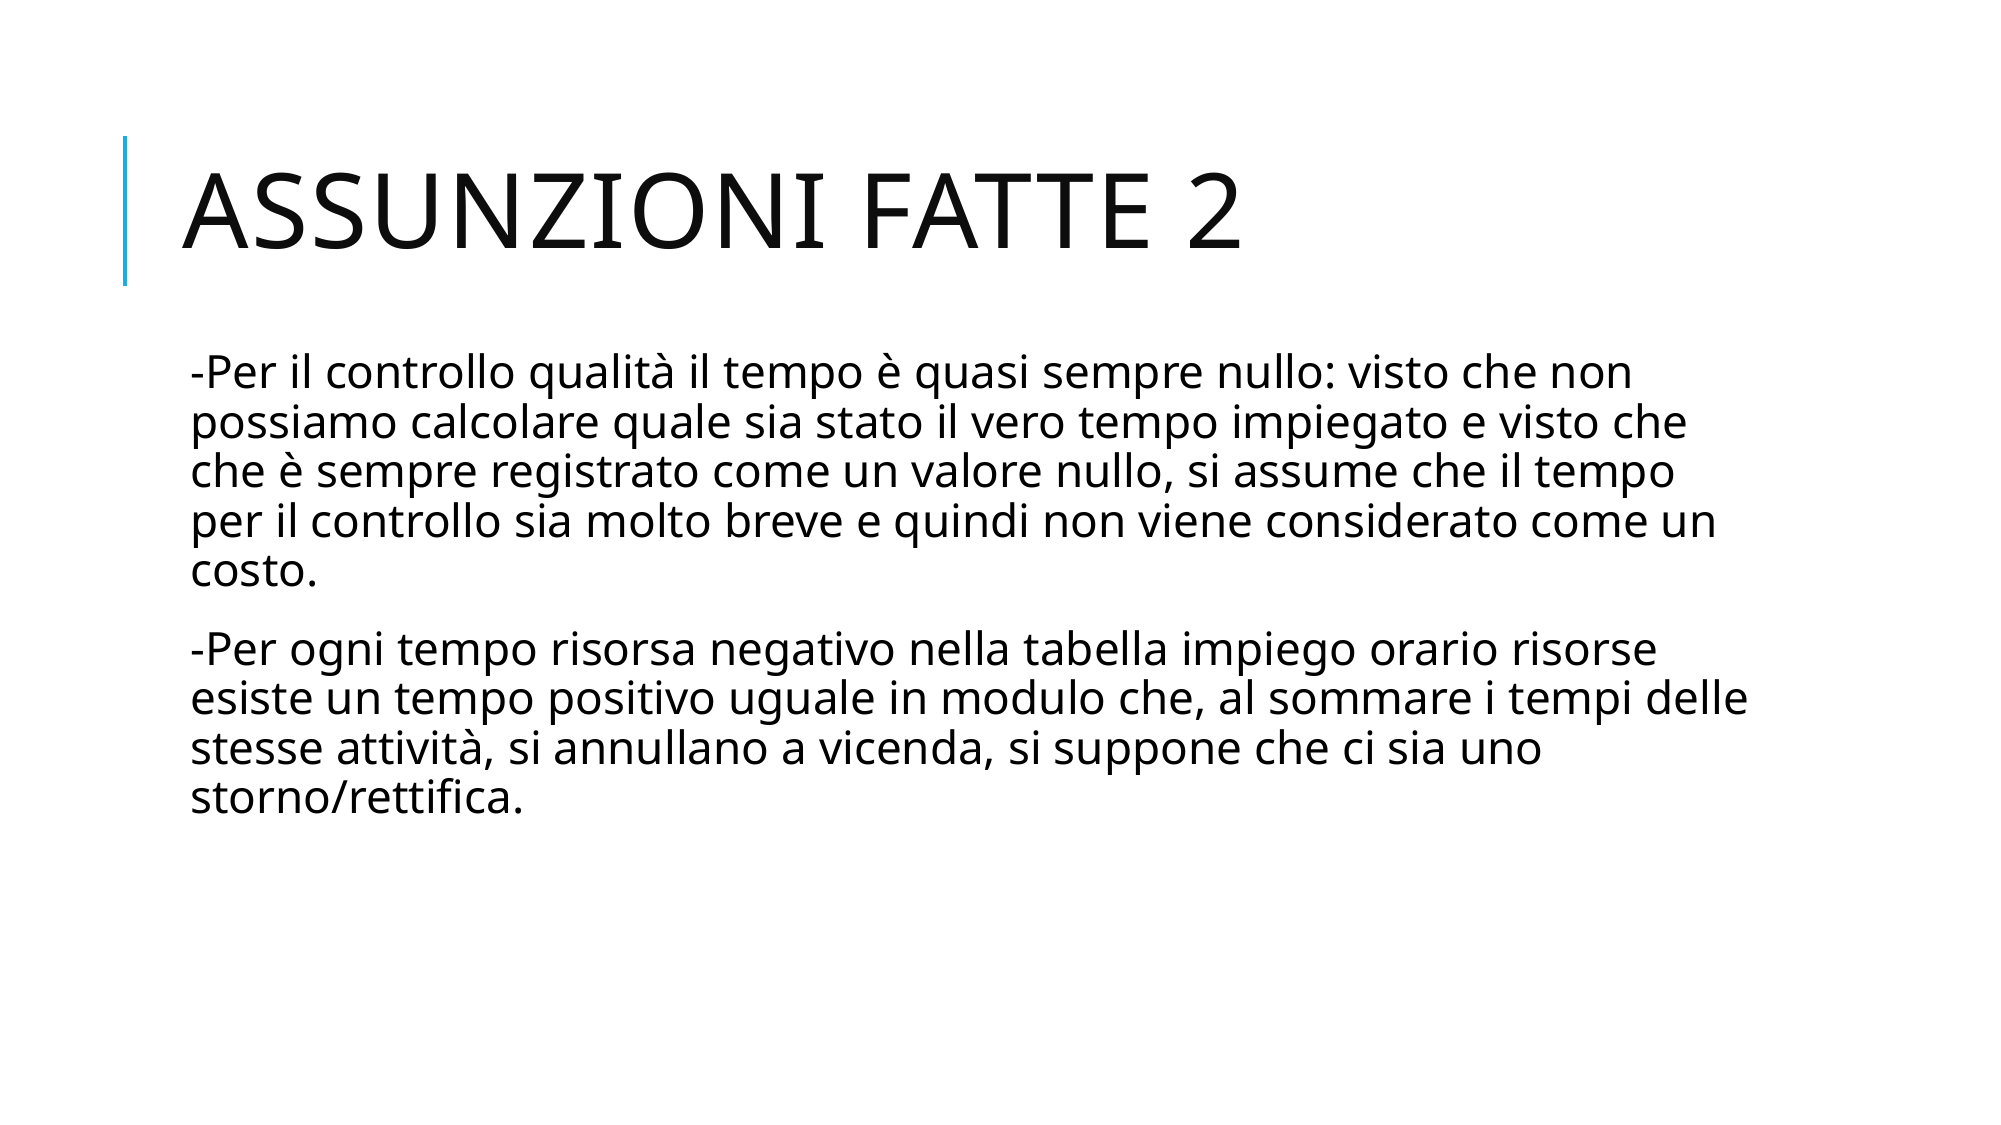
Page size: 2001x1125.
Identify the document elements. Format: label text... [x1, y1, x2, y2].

list -Per il controllo qualità il tempo è quasi sempre nullo: visto che non possiamo calcolare quale sia stato il vero tempo impiegato e visto che che è sempre registrato come un valore nullo, si assume che il tempo per il controllo sia molto breve e quindi non viene considerato come un costo. -Per ogni tempo risorsa negativo nella tabella impiego orario risorse esiste un tempo positivo uguale in modulo che, al sommare i tempi delle stesse attività, si annullano a vicenda, si suppone che ci sia uno storno/rettifica. [168, 341, 1763, 1002]
title Assunzioni fatte 2 [168, 96, 1763, 341]
